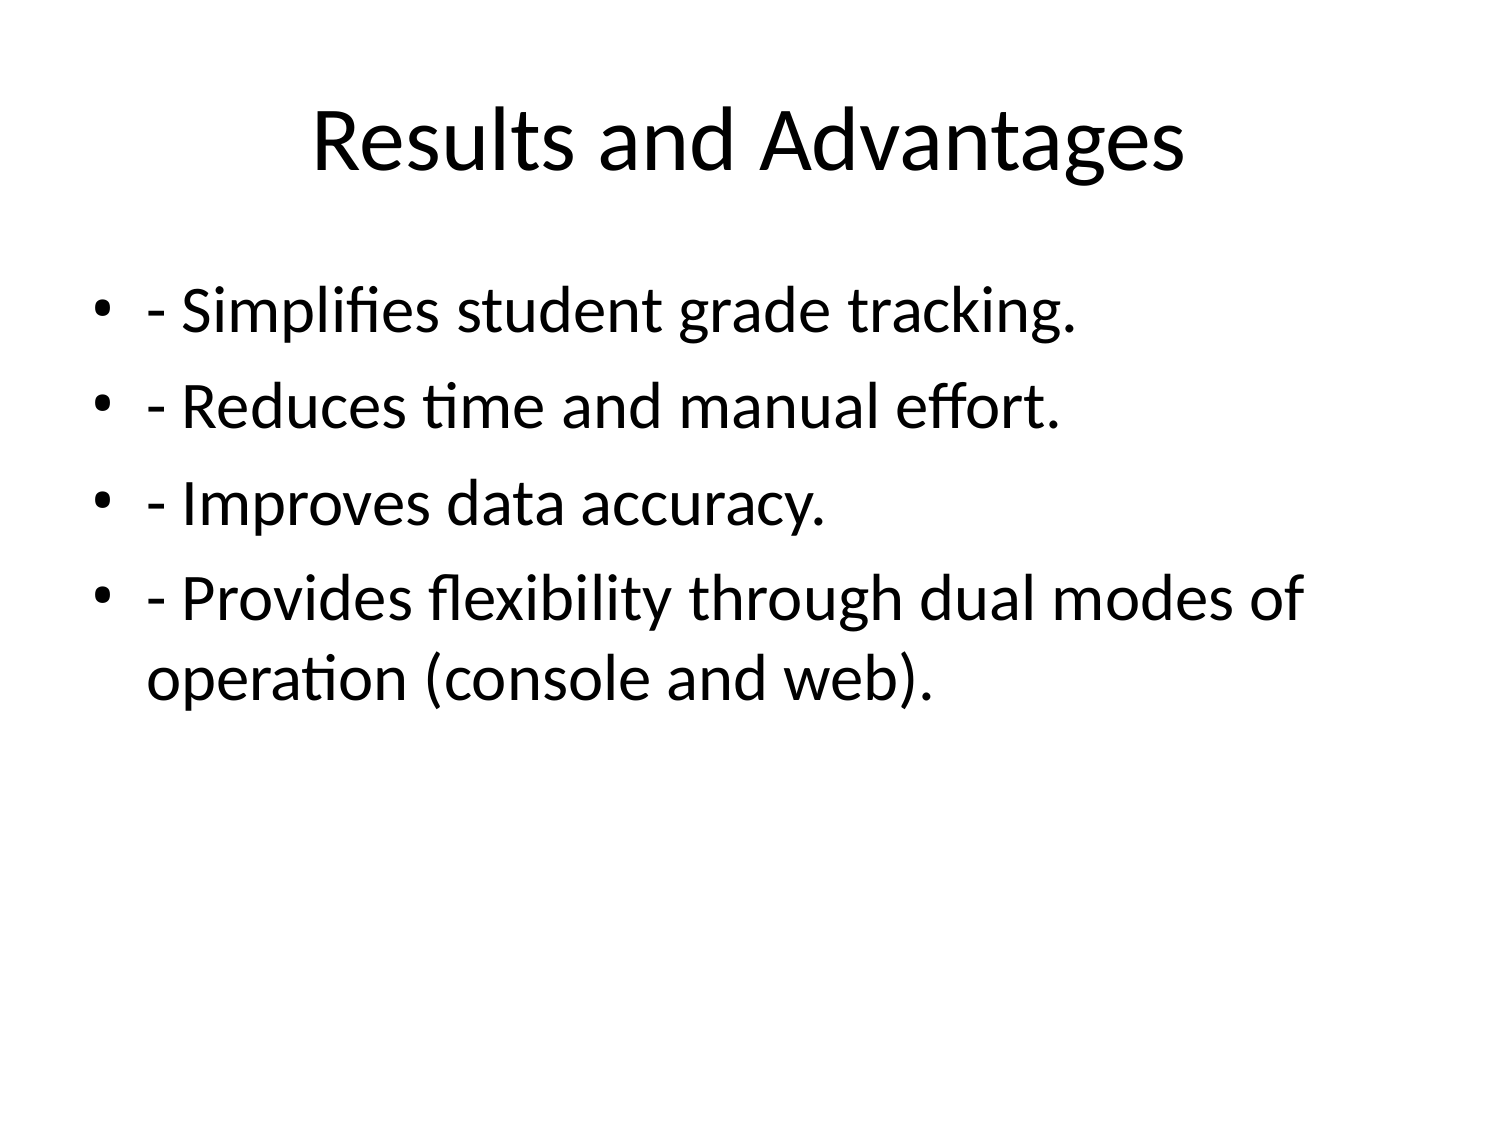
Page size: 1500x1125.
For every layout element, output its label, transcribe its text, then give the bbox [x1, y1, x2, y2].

title Results and Advantages [183, 75, 1317, 267]
list - Simplifies student grade tracking. - Reduces time and manual effort. - Improves data accuracy. - Provides flexibility through dual modes of operation (console and web). [87, 248, 1309, 904]
